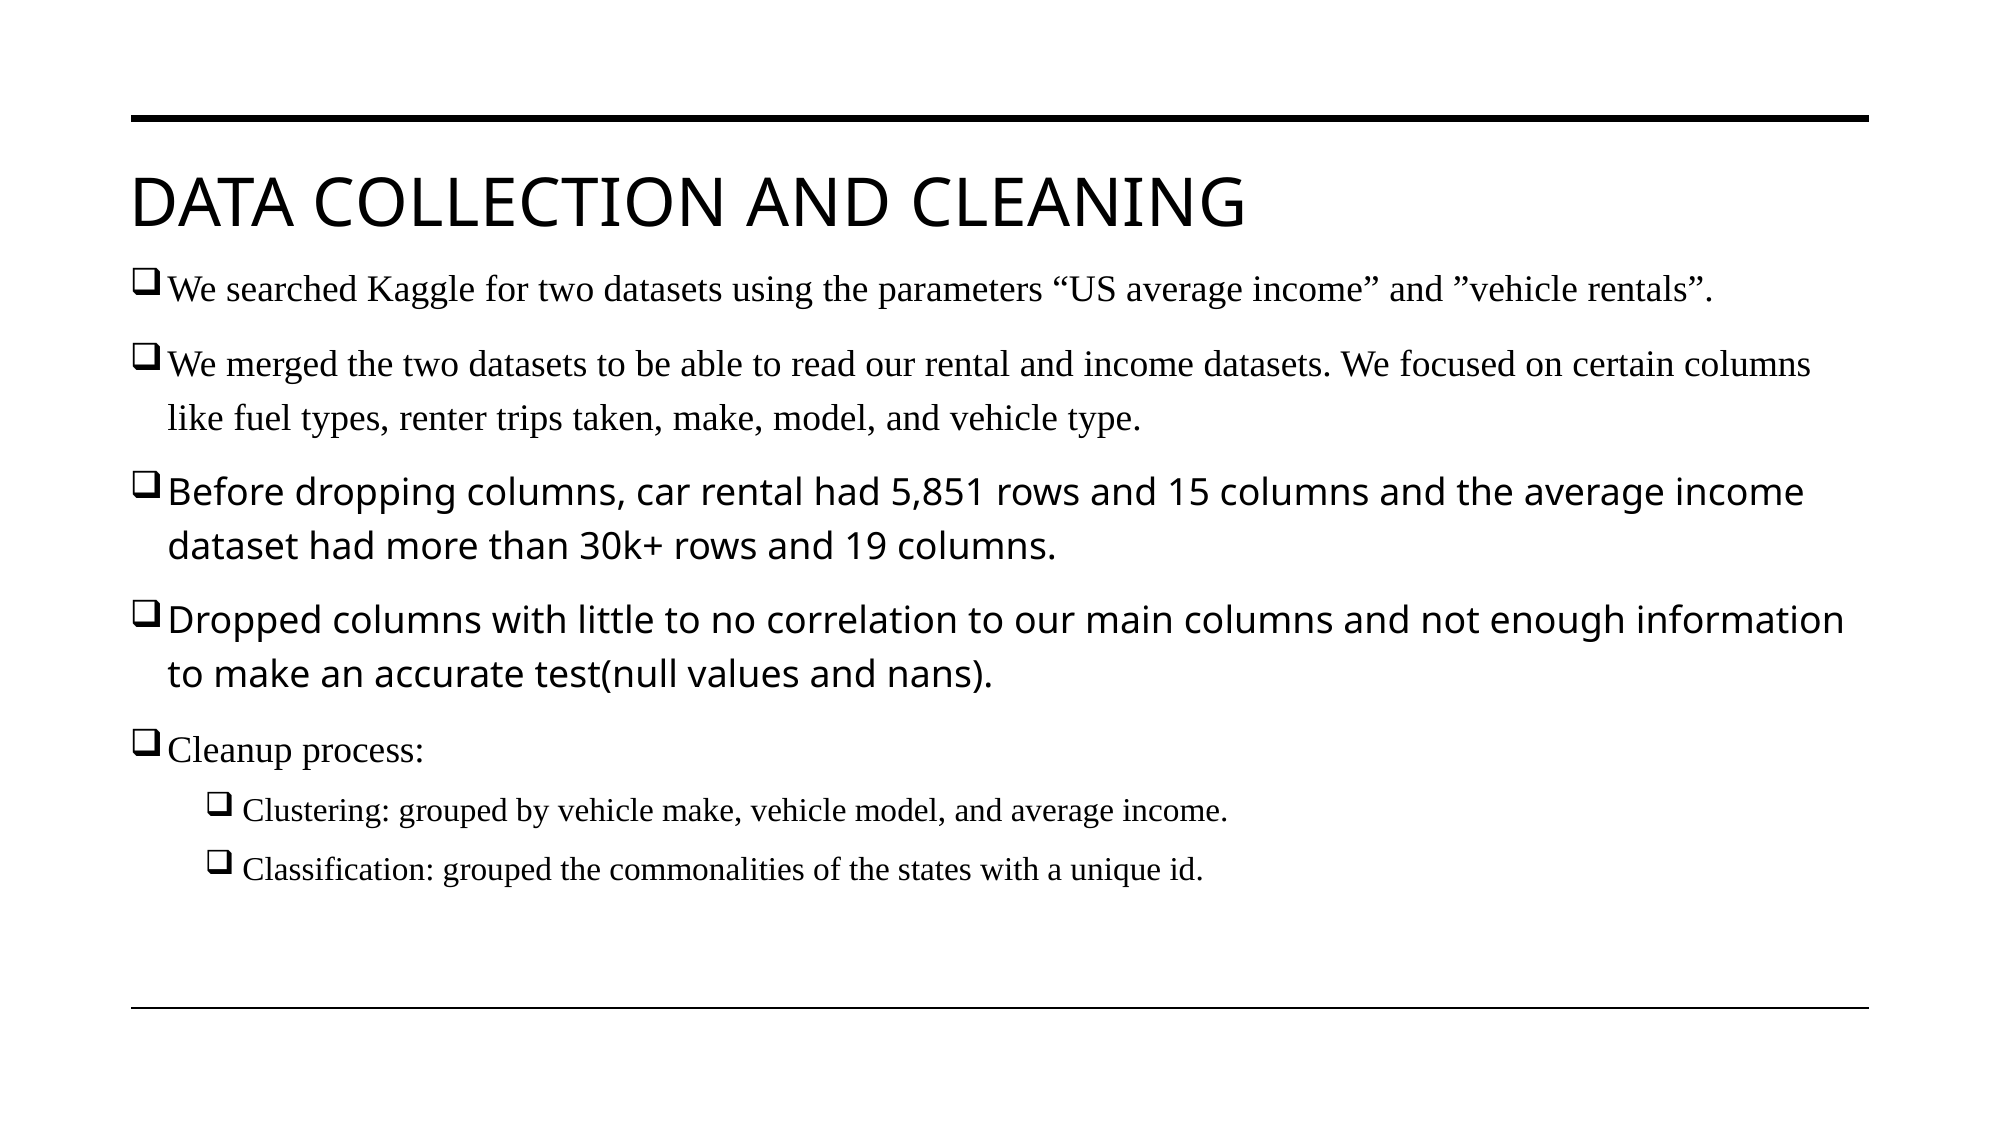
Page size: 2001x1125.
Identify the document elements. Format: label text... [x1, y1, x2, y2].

list We searched Kaggle for two datasets using the parameters “US average income” and ”vehicle rentals”. We merged the two datasets to be able to read our rental and income datasets. We focused on certain columns like fuel types, renter trips taken, make, model, and vehicle type. Before dropping columns, car rental had 5,851 rows and 15 columns and the average income dataset had more than 30k+ rows and 19 columns. Dropped columns with little to no correlation to our main columns and not enough information to make an accurate test(null values and nans). Cleanup process: Clustering: grouped by vehicle make, vehicle model, and average income. Classification: grouped the commonalities of the states with a unique id. [114, 247, 1869, 1002]
title Data collection and cleaning [114, 151, 1869, 247]
